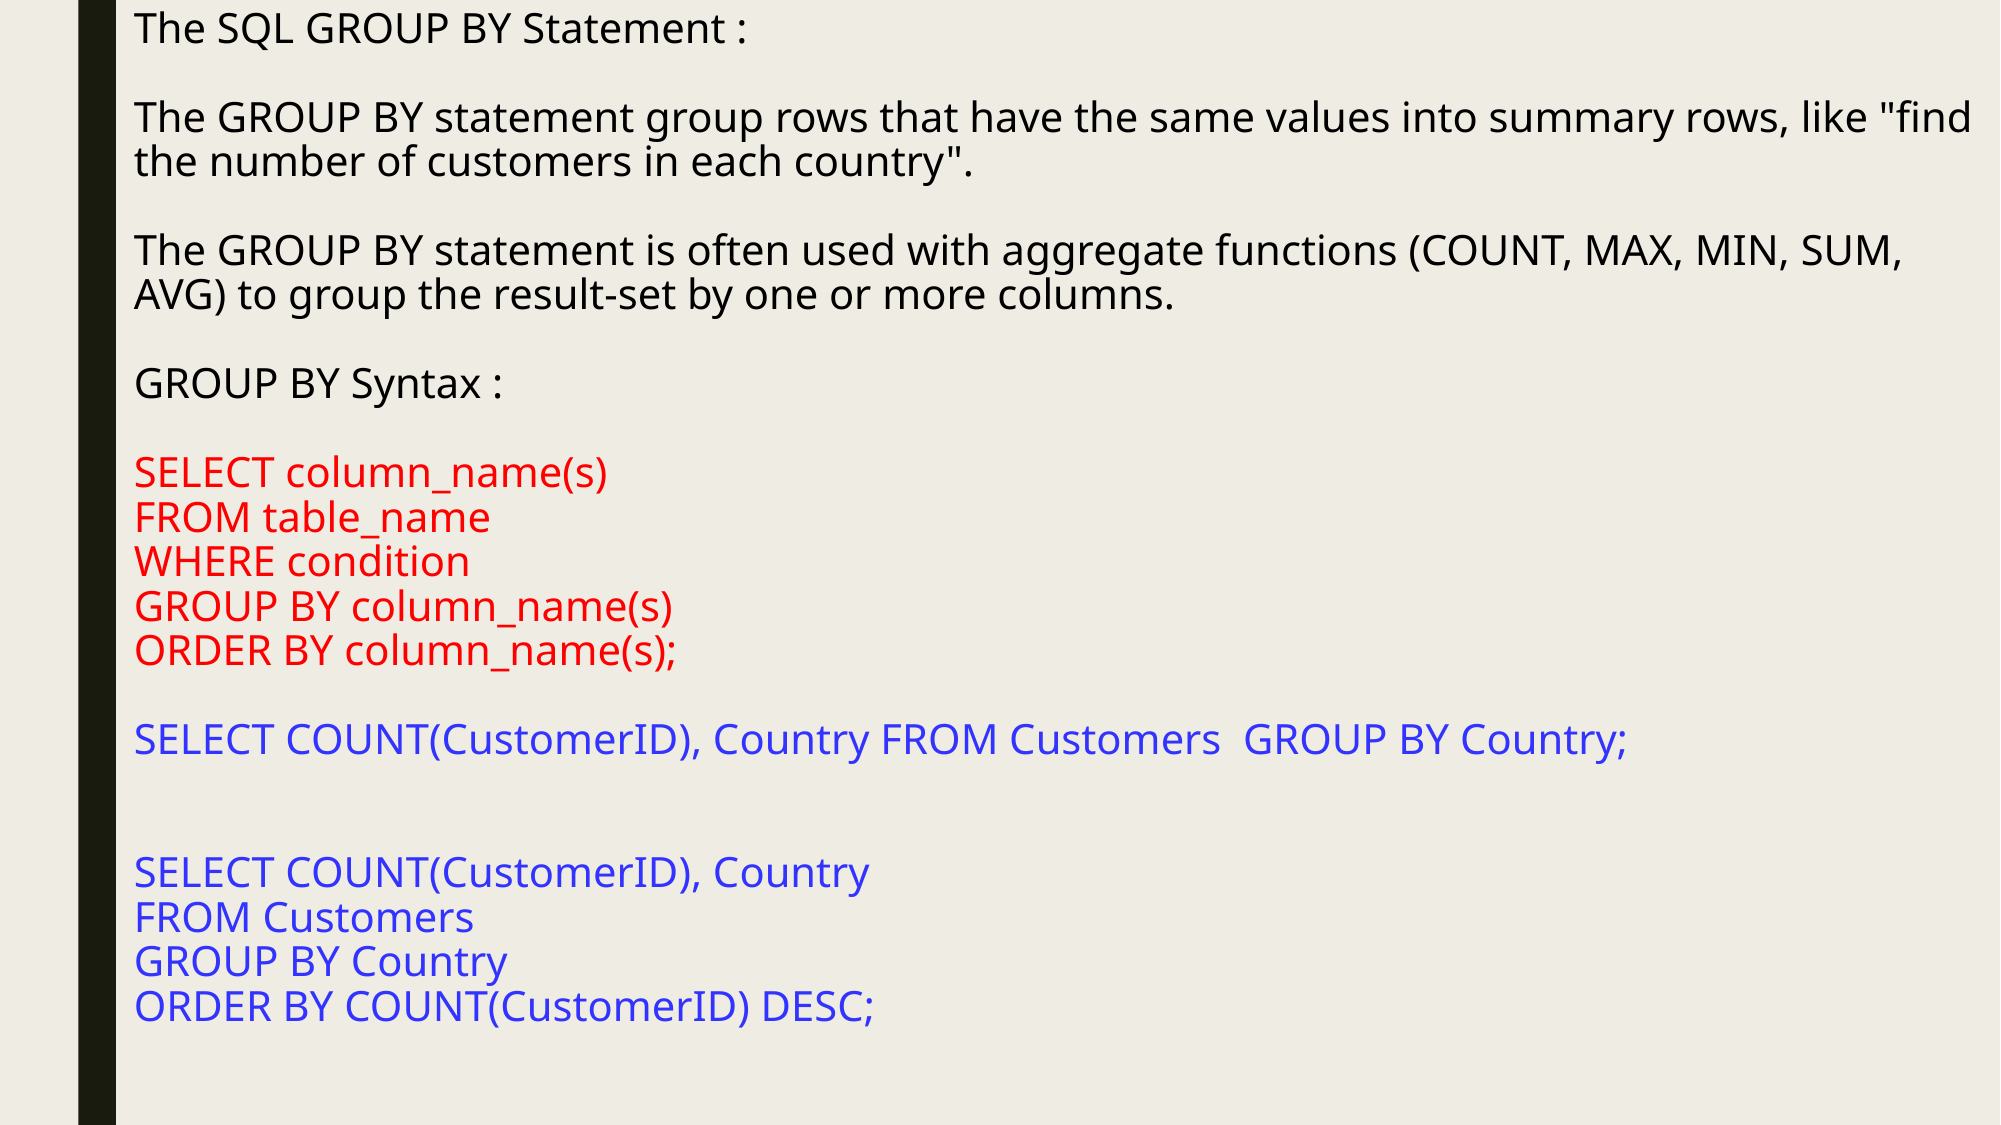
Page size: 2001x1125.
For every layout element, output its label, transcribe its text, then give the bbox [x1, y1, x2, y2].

title The SQL GROUP BY Statement : The GROUP BY statement group rows that have the same values into summary rows, like "find the number of customers in each country". The GROUP BY statement is often used with aggregate functions (COUNT, MAX, MIN, SUM, AVG) to group the result-set by one or more columns. GROUP BY Syntax : SELECT column_name(s) FROM table_name WHERE condition GROUP BY column_name(s) ORDER BY column_name(s); SELECT COUNT(CustomerID), Country FROM Customers GROUP BY Country; SELECT COUNT(CustomerID), Country FROM Customers GROUP BY Country ORDER BY COUNT(CustomerID) DESC; [118, 0, 2000, 1125]
